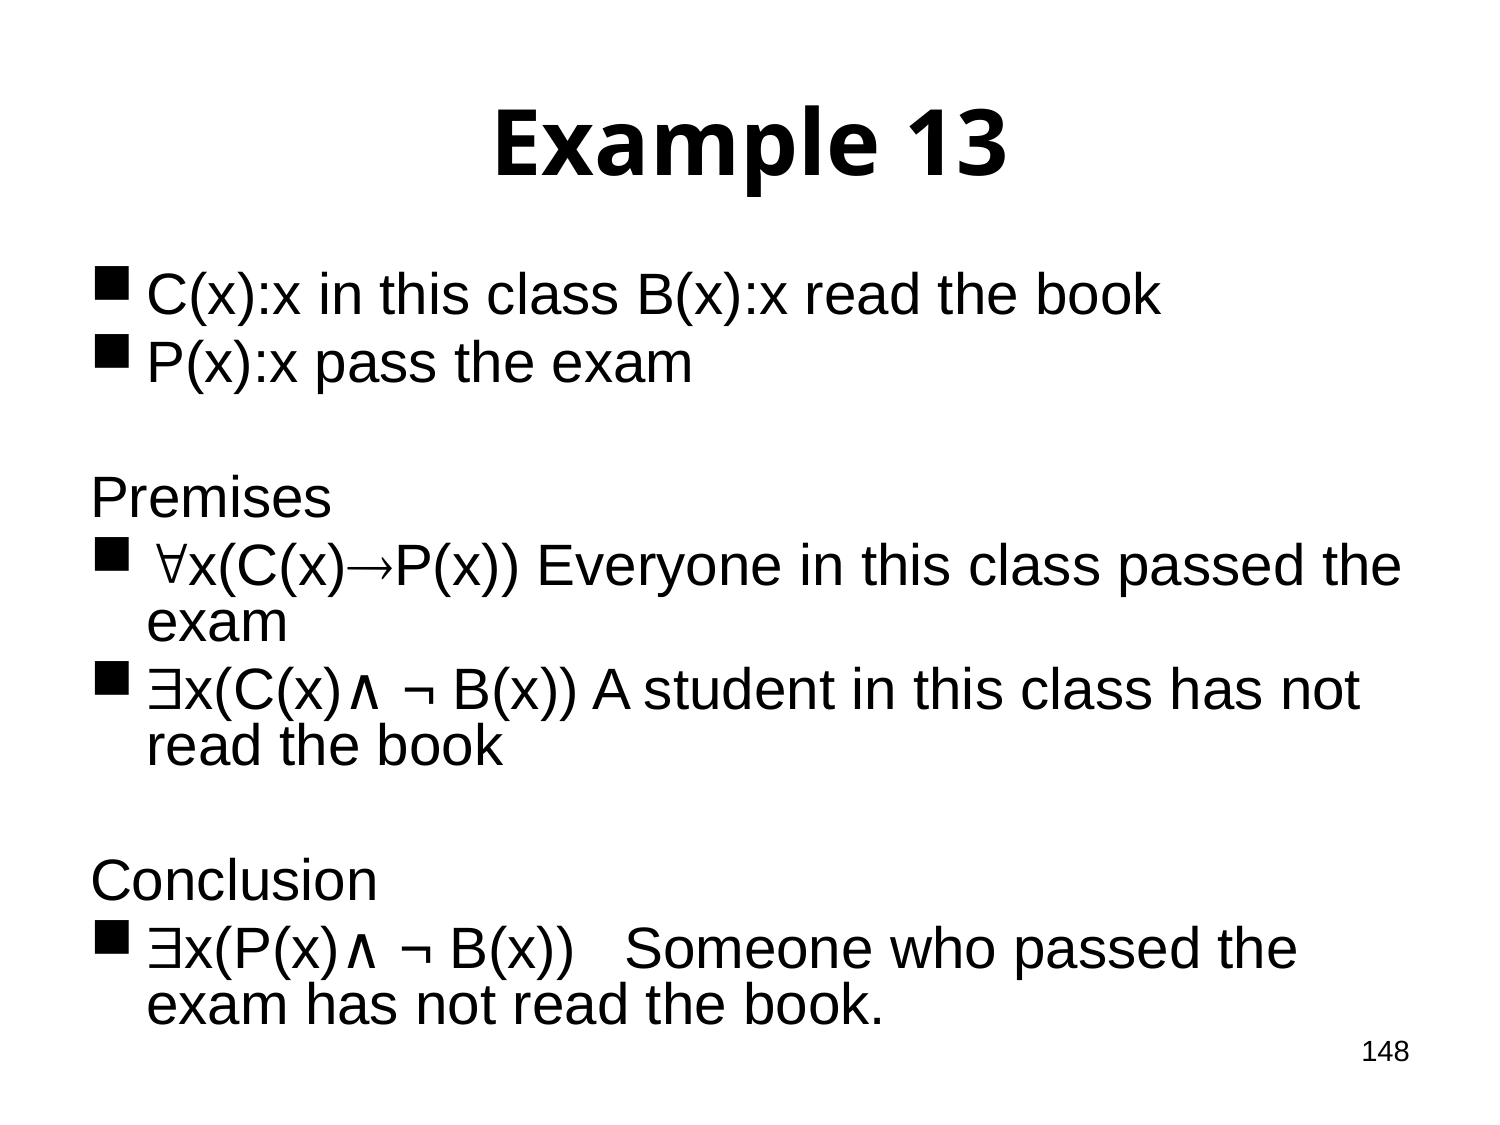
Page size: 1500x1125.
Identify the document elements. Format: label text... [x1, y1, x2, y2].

list C(x):x in this class B(x):x read the book P(x):x pass the exam Premises x(C(x)P(x)) Everyone in this class passed the exam x(C(x)∧ ¬ B(x)) A student in this class has not read the book Conclusion x(P(x)∧ ¬ B(x)) Someone who passed the exam has not read the book. [75, 262, 1425, 1005]
title Example 13 [75, 45, 1425, 233]
slide_number 148 [1074, 1024, 1425, 1103]
